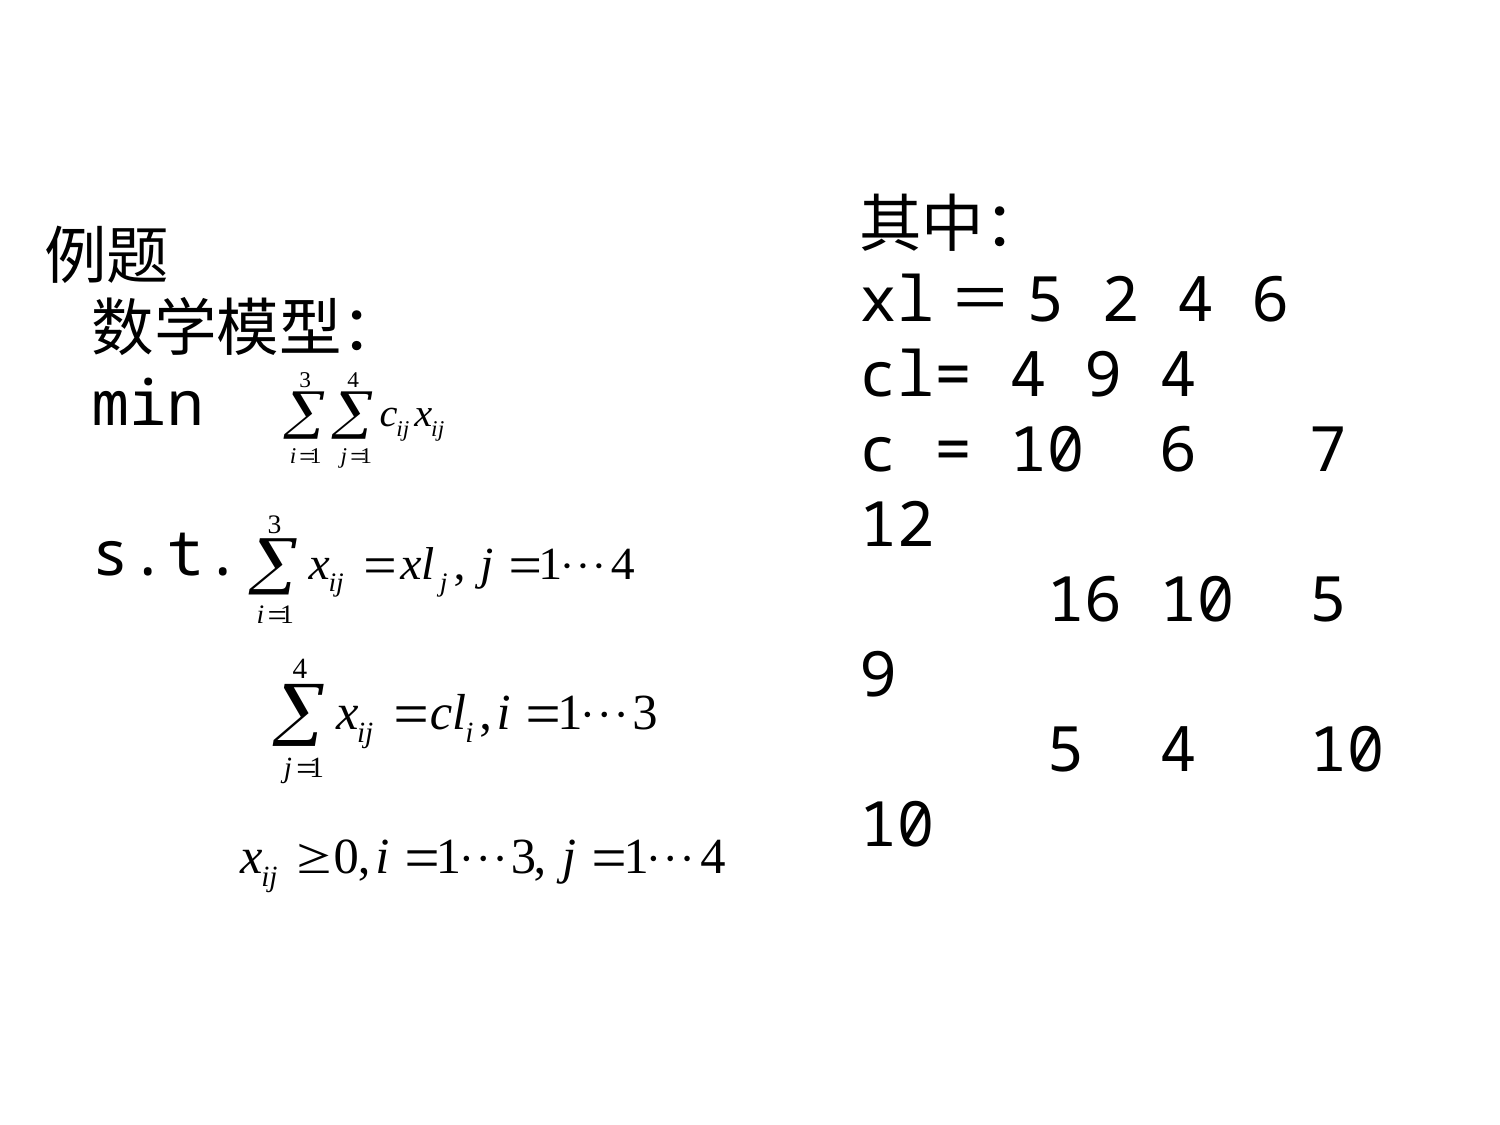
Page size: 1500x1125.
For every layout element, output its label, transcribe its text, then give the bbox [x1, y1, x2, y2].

text_box 其中： xl＝5 2 4 6 cl= 4 9 4 c = 10 6 7 12 16 10 5 9 5 4 10 10 [844, 278, 1418, 840]
title 例题 [29, 196, 76, 311]
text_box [230, 822, 736, 903]
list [242, 503, 644, 634]
list 数学模型： min s.t. [76, 148, 740, 727]
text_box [265, 645, 666, 793]
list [277, 361, 456, 475]
